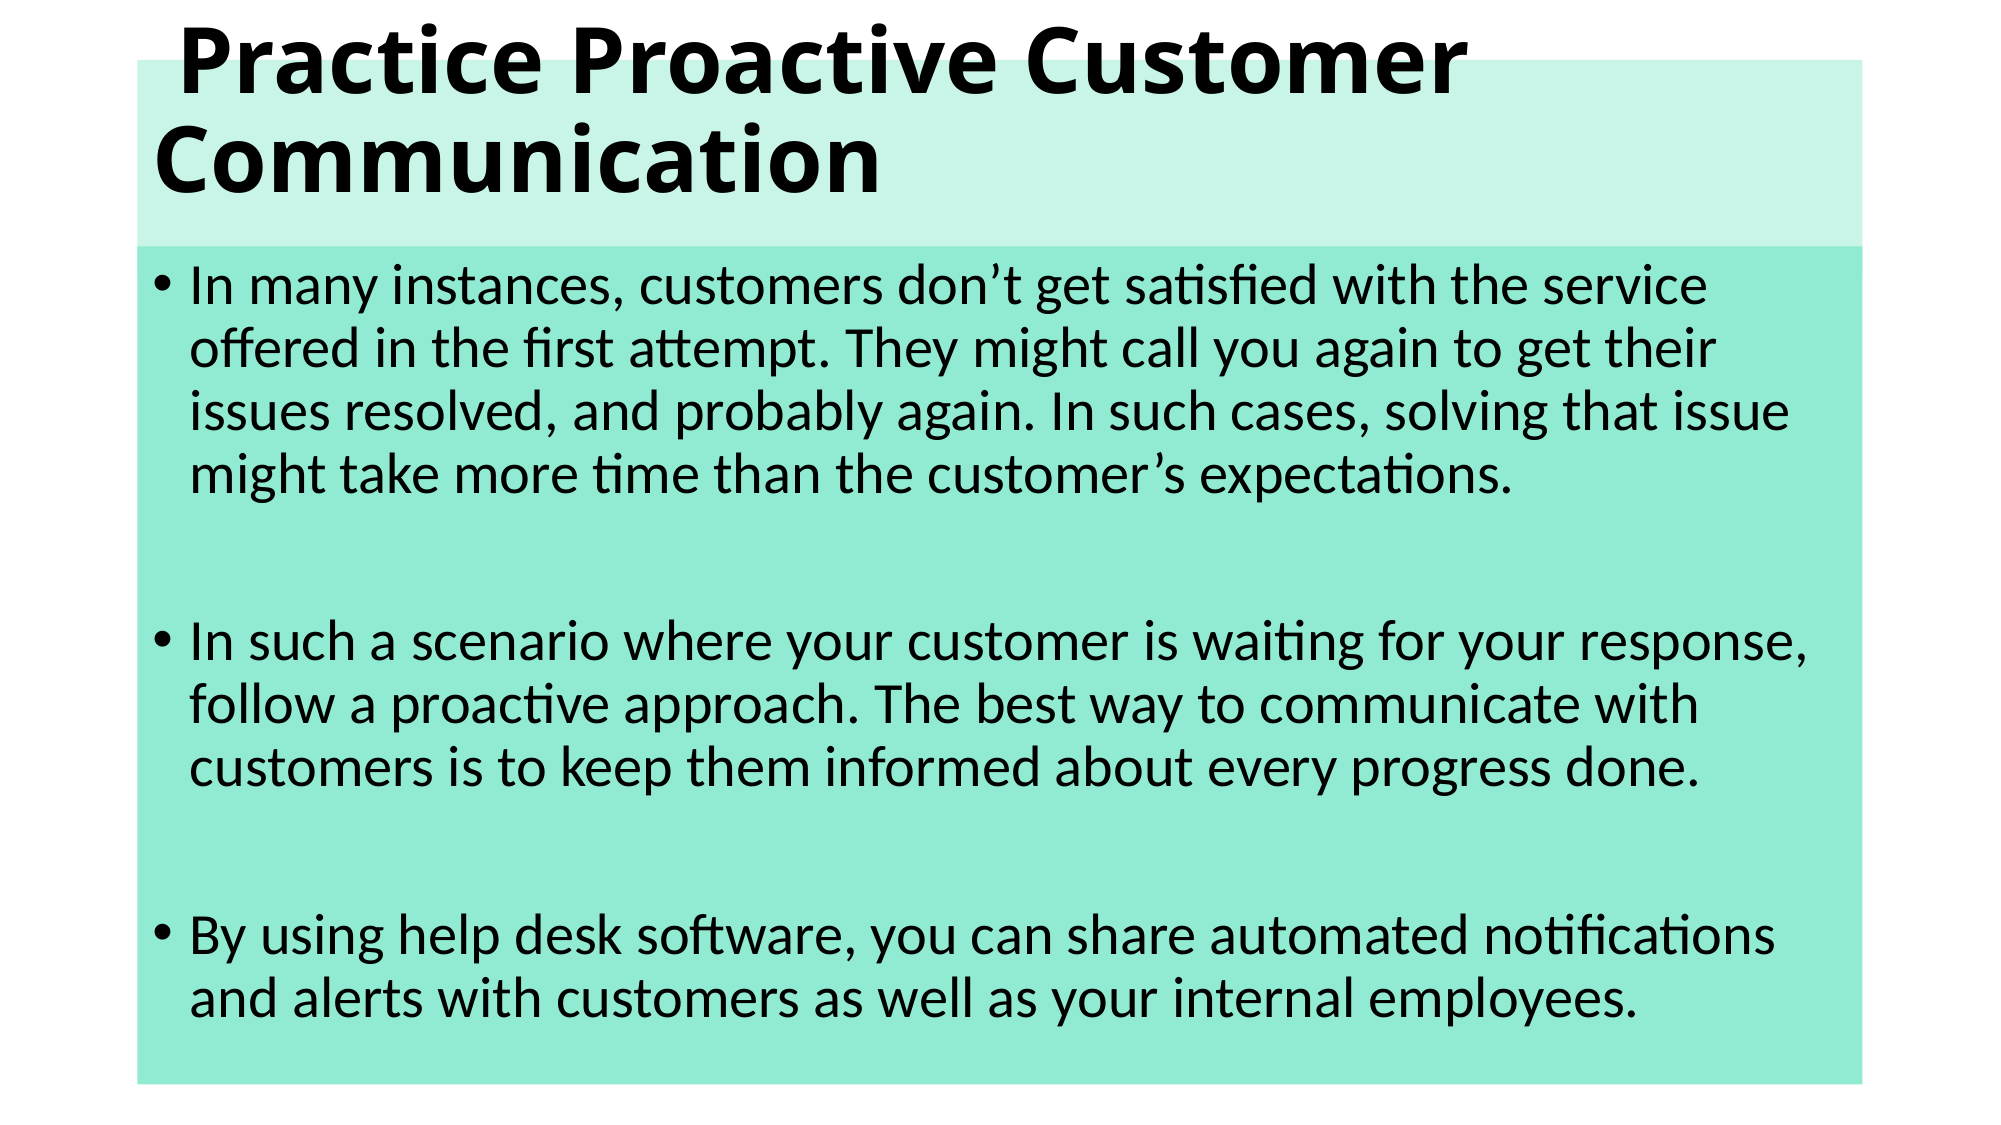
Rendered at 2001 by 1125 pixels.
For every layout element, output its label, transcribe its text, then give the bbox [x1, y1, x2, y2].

title Practice Proactive Customer Communication [137, 59, 1863, 246]
list In many instances, customers don’t get satisfied with the service offered in the first attempt. They might call you again to get their issues resolved, and probably again. In such cases, solving that issue might take more time than the customer’s expectations. In such a scenario where your customer is waiting for your response, follow a proactive approach. The best way to communicate with customers is to keep them informed about every progress done. By using help desk software, you can share automated notifications and alerts with customers as well as your internal employees. [137, 246, 1863, 1085]
